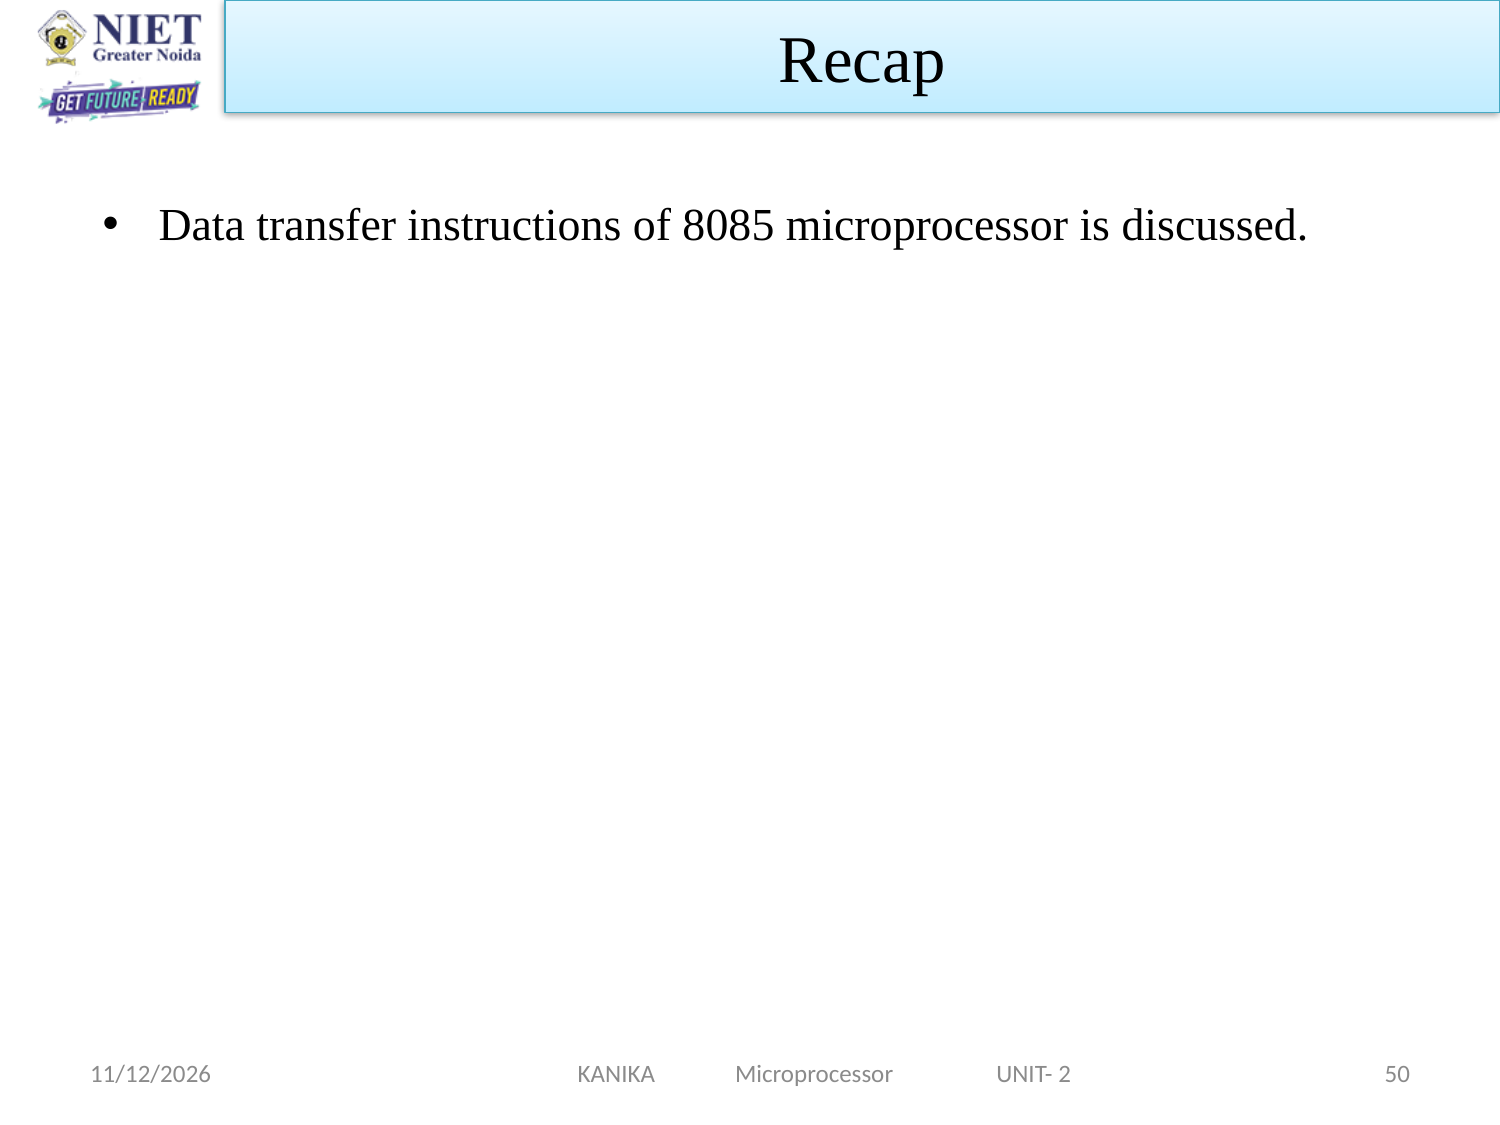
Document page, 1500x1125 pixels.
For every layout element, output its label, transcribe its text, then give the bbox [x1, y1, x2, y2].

footer KANIKA Microprocessor UNIT- 2 [425, 1042, 1074, 1103]
slide_number 50 [1074, 1042, 1425, 1103]
text_box Recap [238, 0, 1500, 113]
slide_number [75, 1042, 425, 1103]
picture [0, 0, 238, 135]
list Data transfer instructions of 8085 microprocessor is discussed. [87, 187, 1438, 930]
